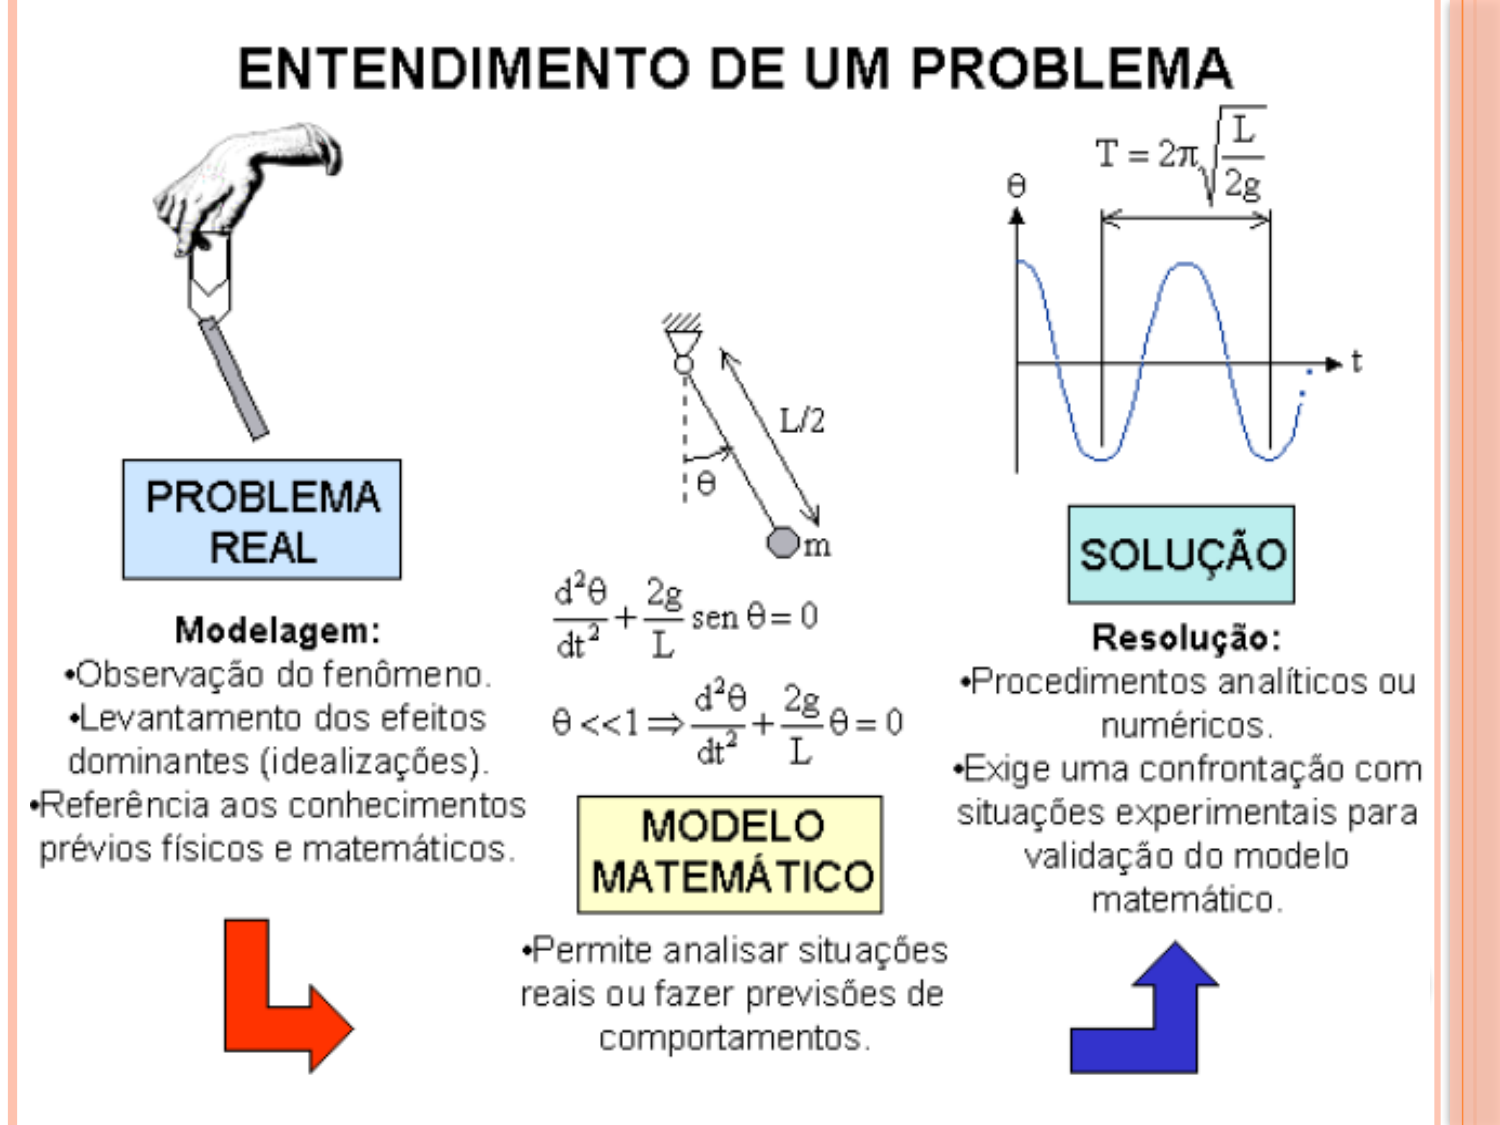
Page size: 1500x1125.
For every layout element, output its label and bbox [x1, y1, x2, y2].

picture [29, 30, 1431, 1107]
